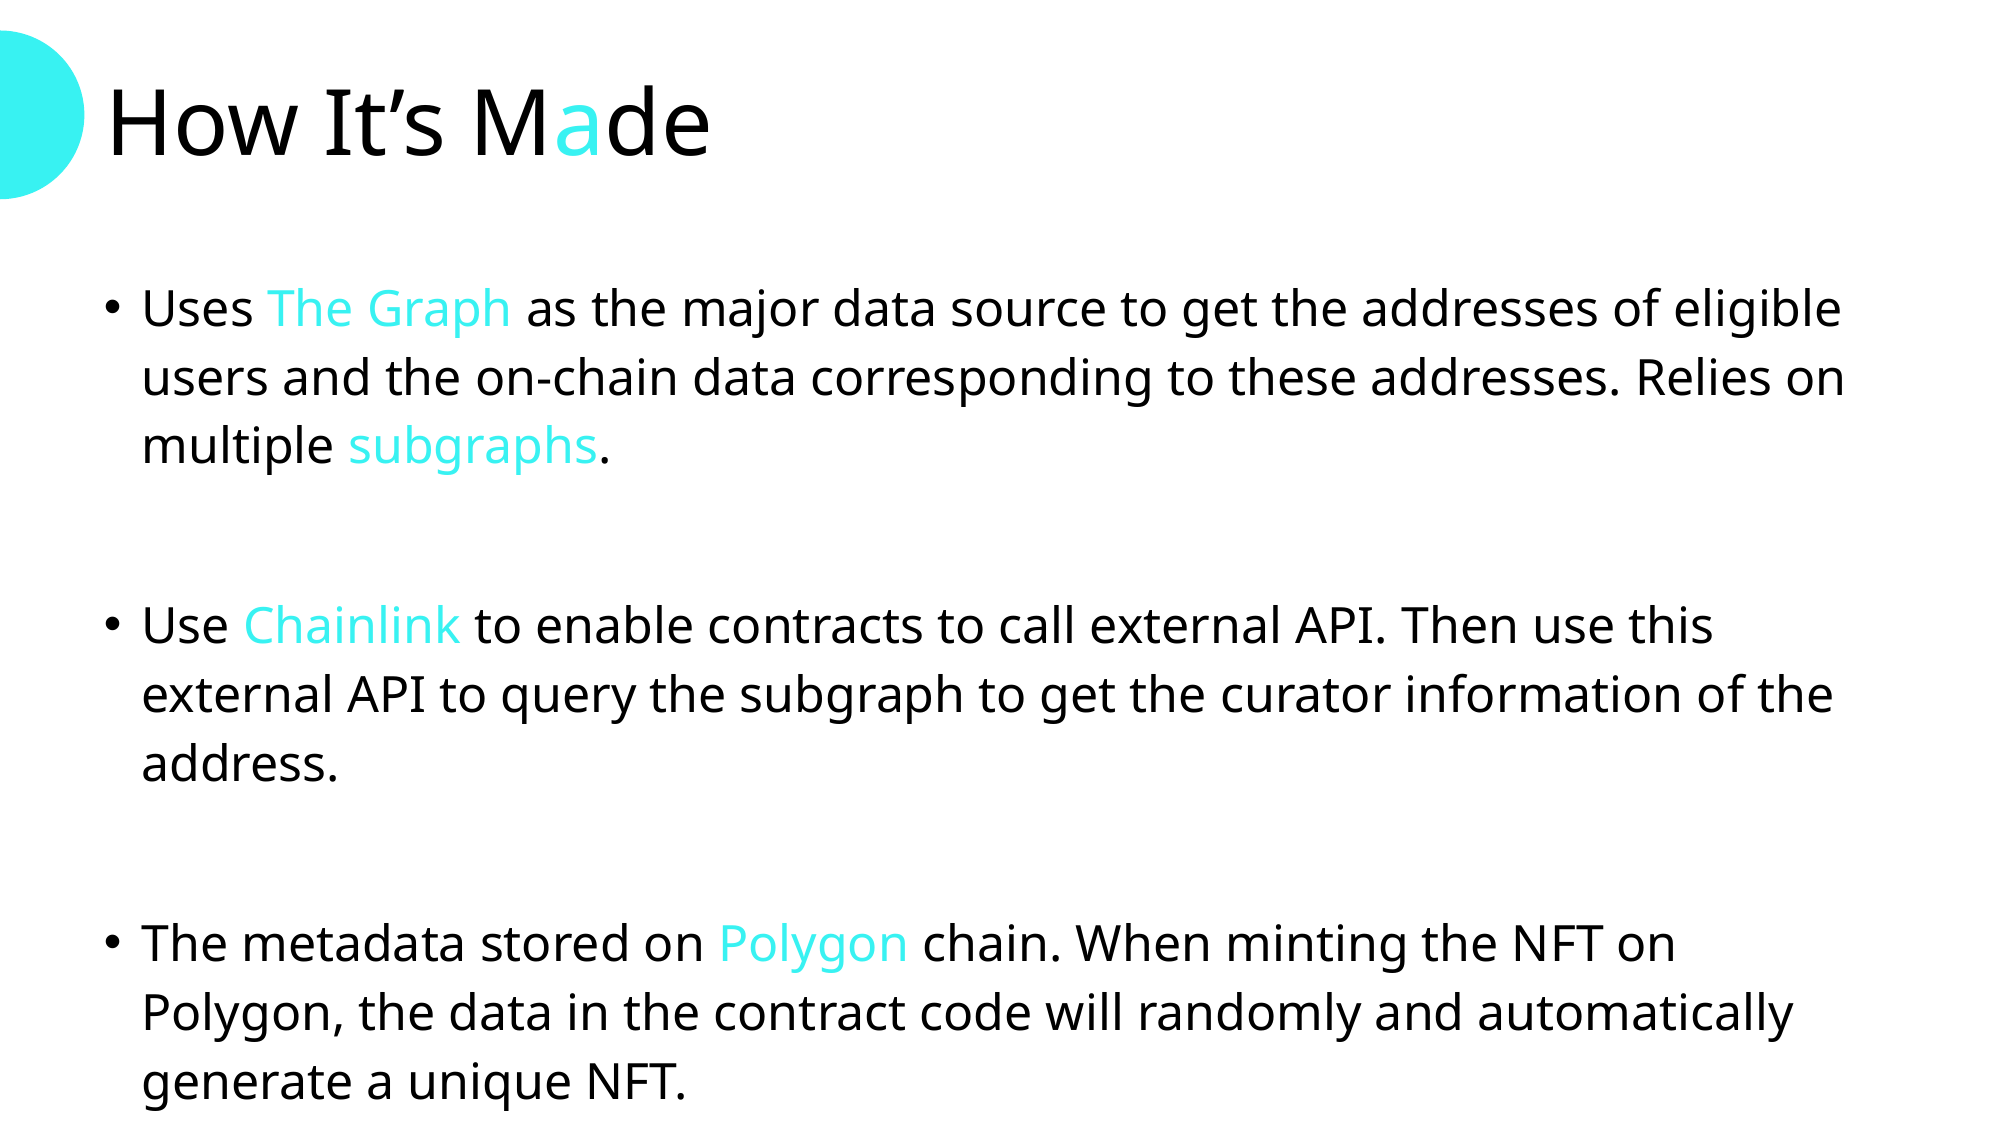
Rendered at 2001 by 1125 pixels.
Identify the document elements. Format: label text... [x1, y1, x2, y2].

text_box Uses The Graph as the major data source to get the addresses of eligible users and the on-chain data corresponding to these addresses. Relies on multiple subgraphs. Use Chainlink to enable contracts to call external API. Then use this external API to query the subgraph to get the curator information of the address. The metadata stored on Polygon chain. When minting the NFT on Polygon, the data in the contract code will randomly and automatically generate a unique NFT. [83, 247, 1910, 961]
text_box How It’s Made [90, 68, 2000, 272]
text_box [0, 29, 86, 201]
